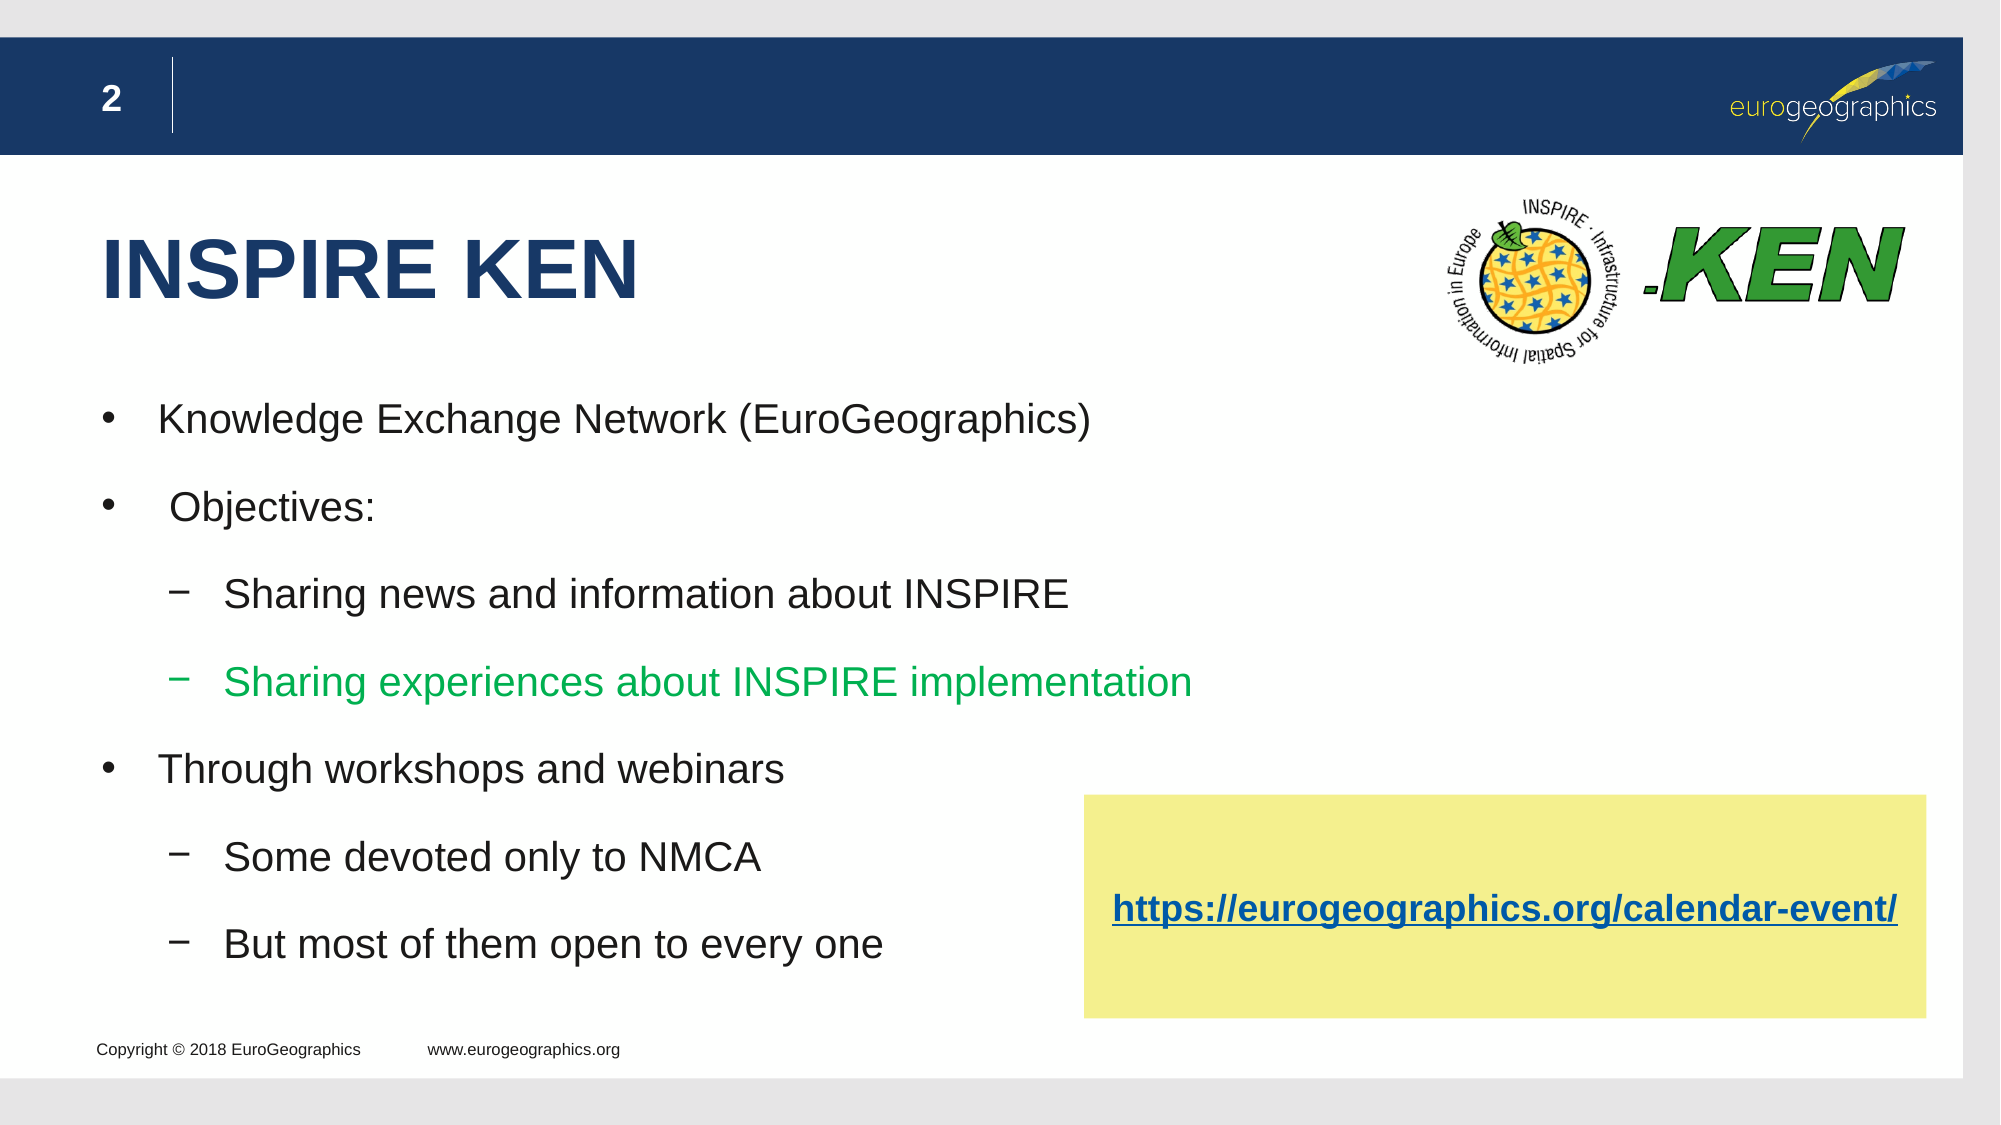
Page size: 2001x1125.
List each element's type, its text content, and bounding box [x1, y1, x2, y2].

text_box https://eurogeographics.org/calendar-event/ [1083, 794, 1927, 1019]
picture [1445, 174, 1968, 389]
slide_number 2 [86, 66, 166, 127]
footer Copyright © 2018 EuroGeographics www.eurogeographics.org [81, 1018, 757, 1079]
title INSPIRE KEN [86, 218, 1445, 325]
list Knowledge Exchange Network (EuroGeographics) Objectives: Sharing news and information about INSPIRE Sharing experiences about INSPIRE implementation Through workshops and webinars Some devoted only to NMCA But most of them open to every one [86, 359, 1416, 986]
